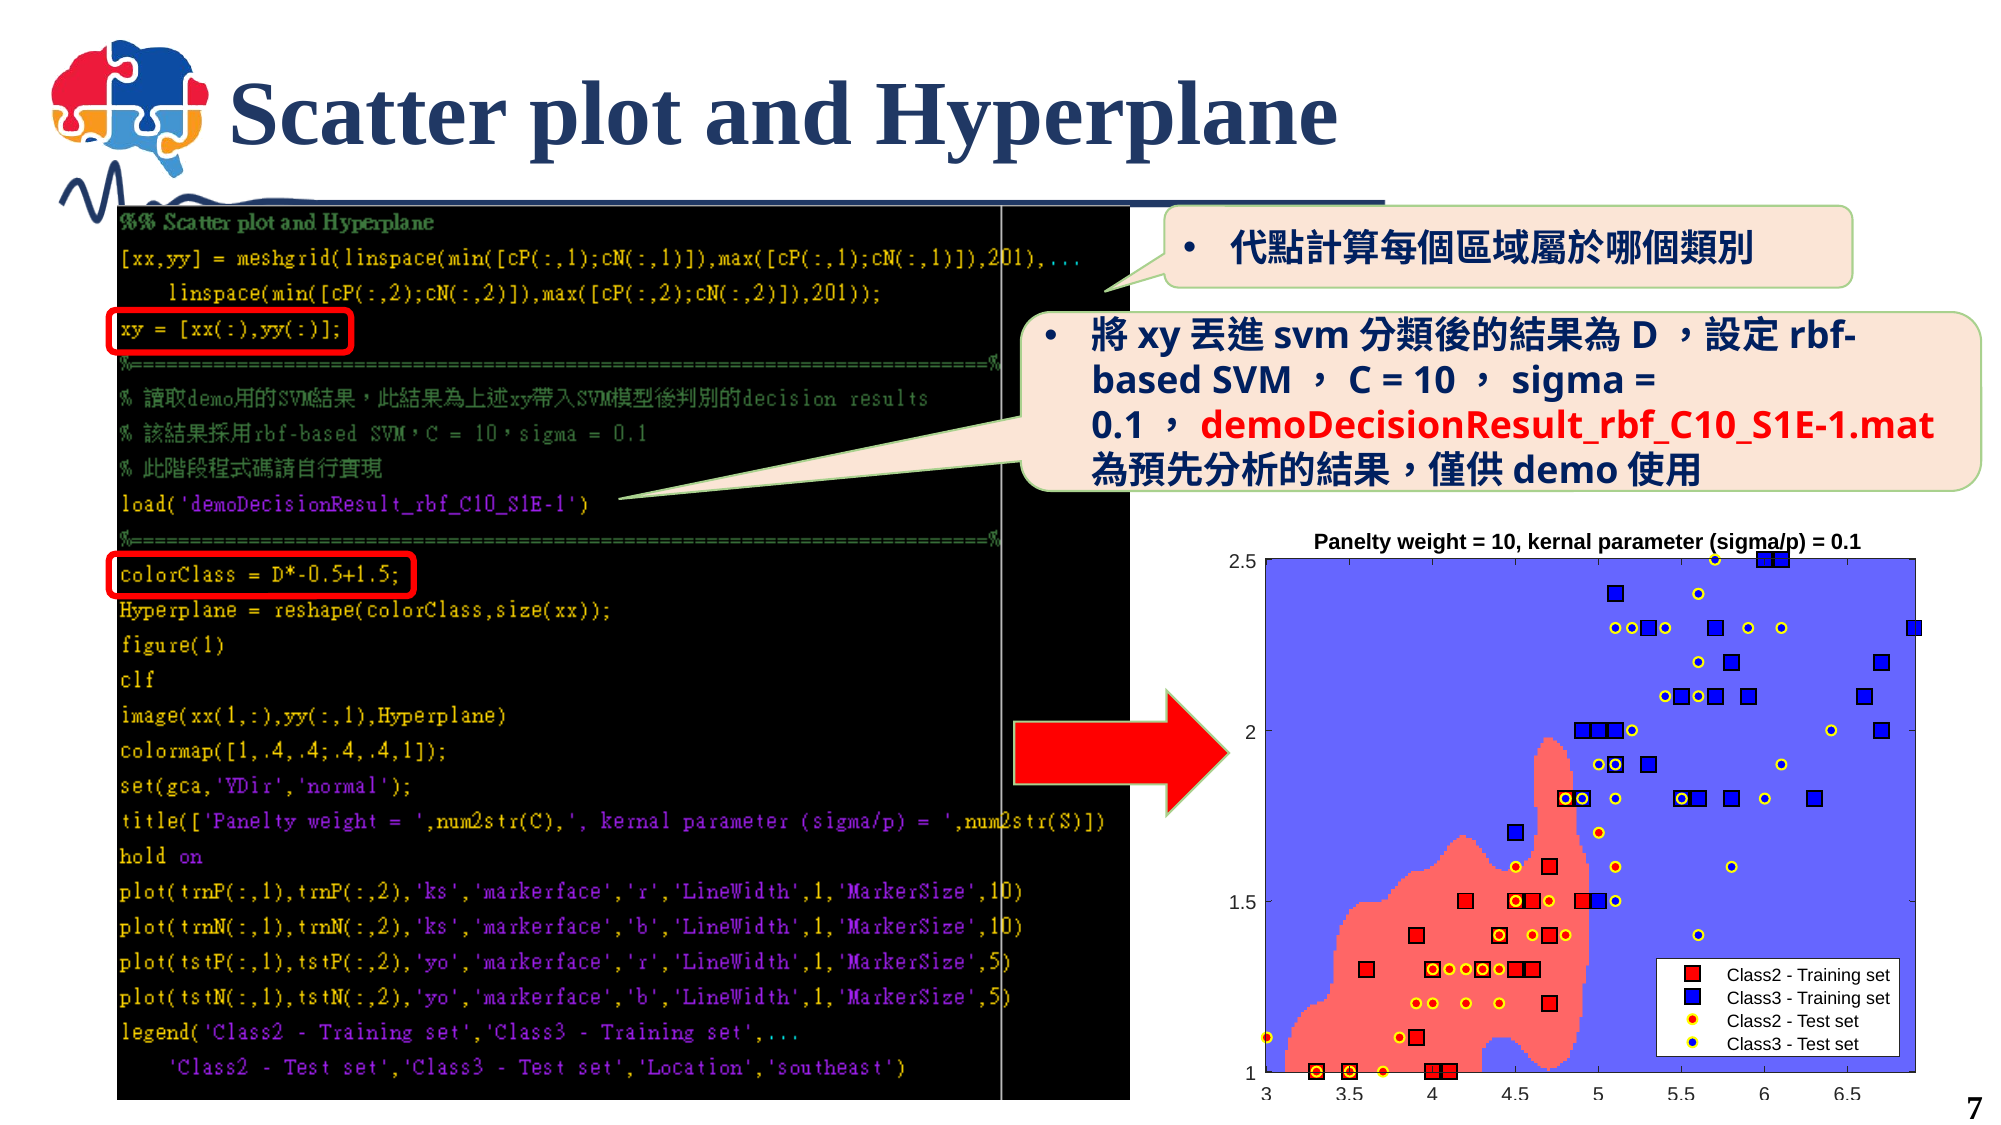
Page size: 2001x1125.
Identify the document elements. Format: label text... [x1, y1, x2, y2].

text_box 將xy丟進svm分類後的結果為D，設定rbf-based SVM，C = 10，sigma = 0.1，demoDecisionResult_rbf_C10_S1E-1.mat為預先分析的結果，僅供demo使用 [1130, 311, 1983, 493]
text_box [107, 552, 117, 598]
picture [1229, 531, 1922, 1100]
text_box [107, 308, 117, 354]
text_box 代點計算每個區域屬於哪個類別 [1130, 204, 1854, 289]
title Scatter plot and Hyperplane [213, 53, 1389, 178]
picture [28, 29, 1389, 1100]
text_box [1130, 687, 1229, 819]
